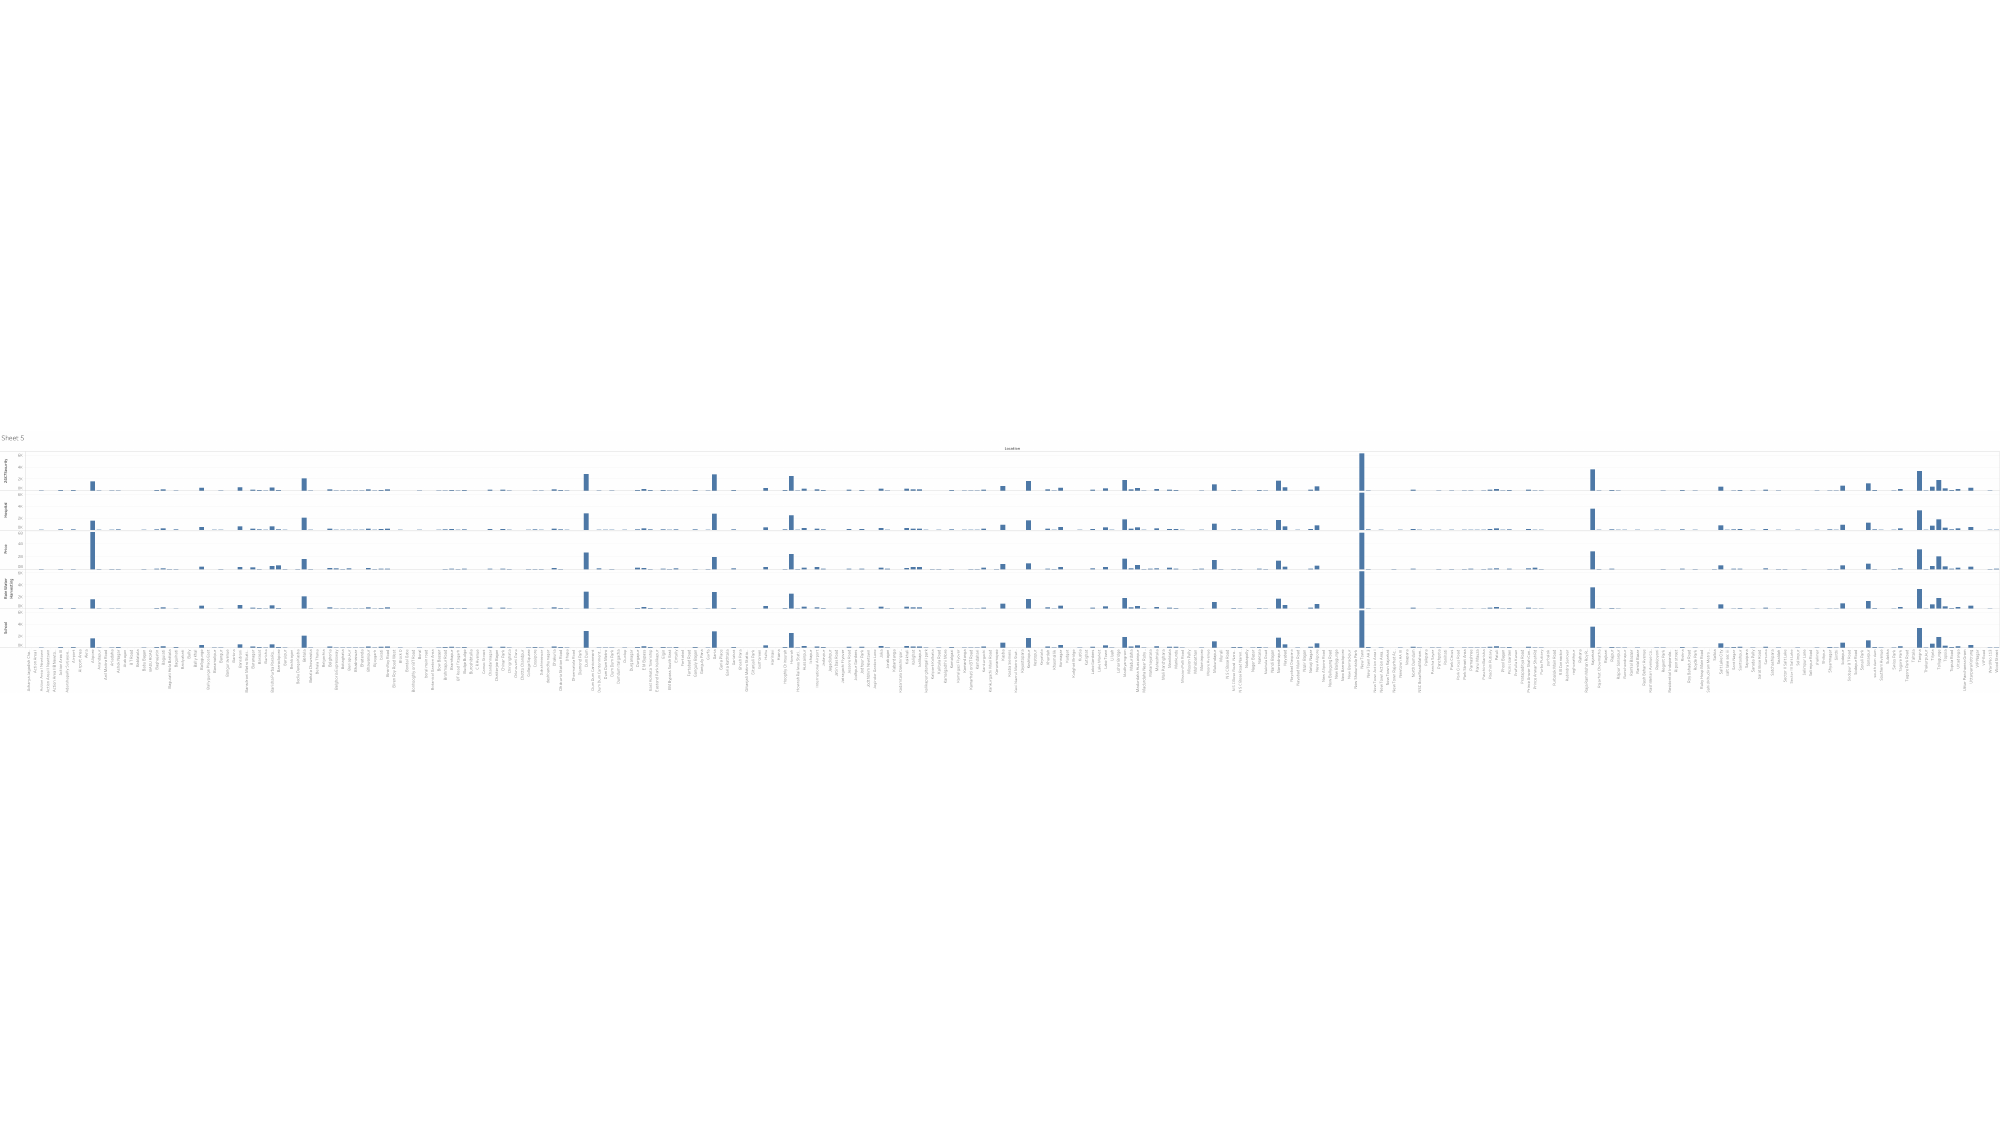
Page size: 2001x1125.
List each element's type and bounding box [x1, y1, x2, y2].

picture [0, 431, 2000, 693]
